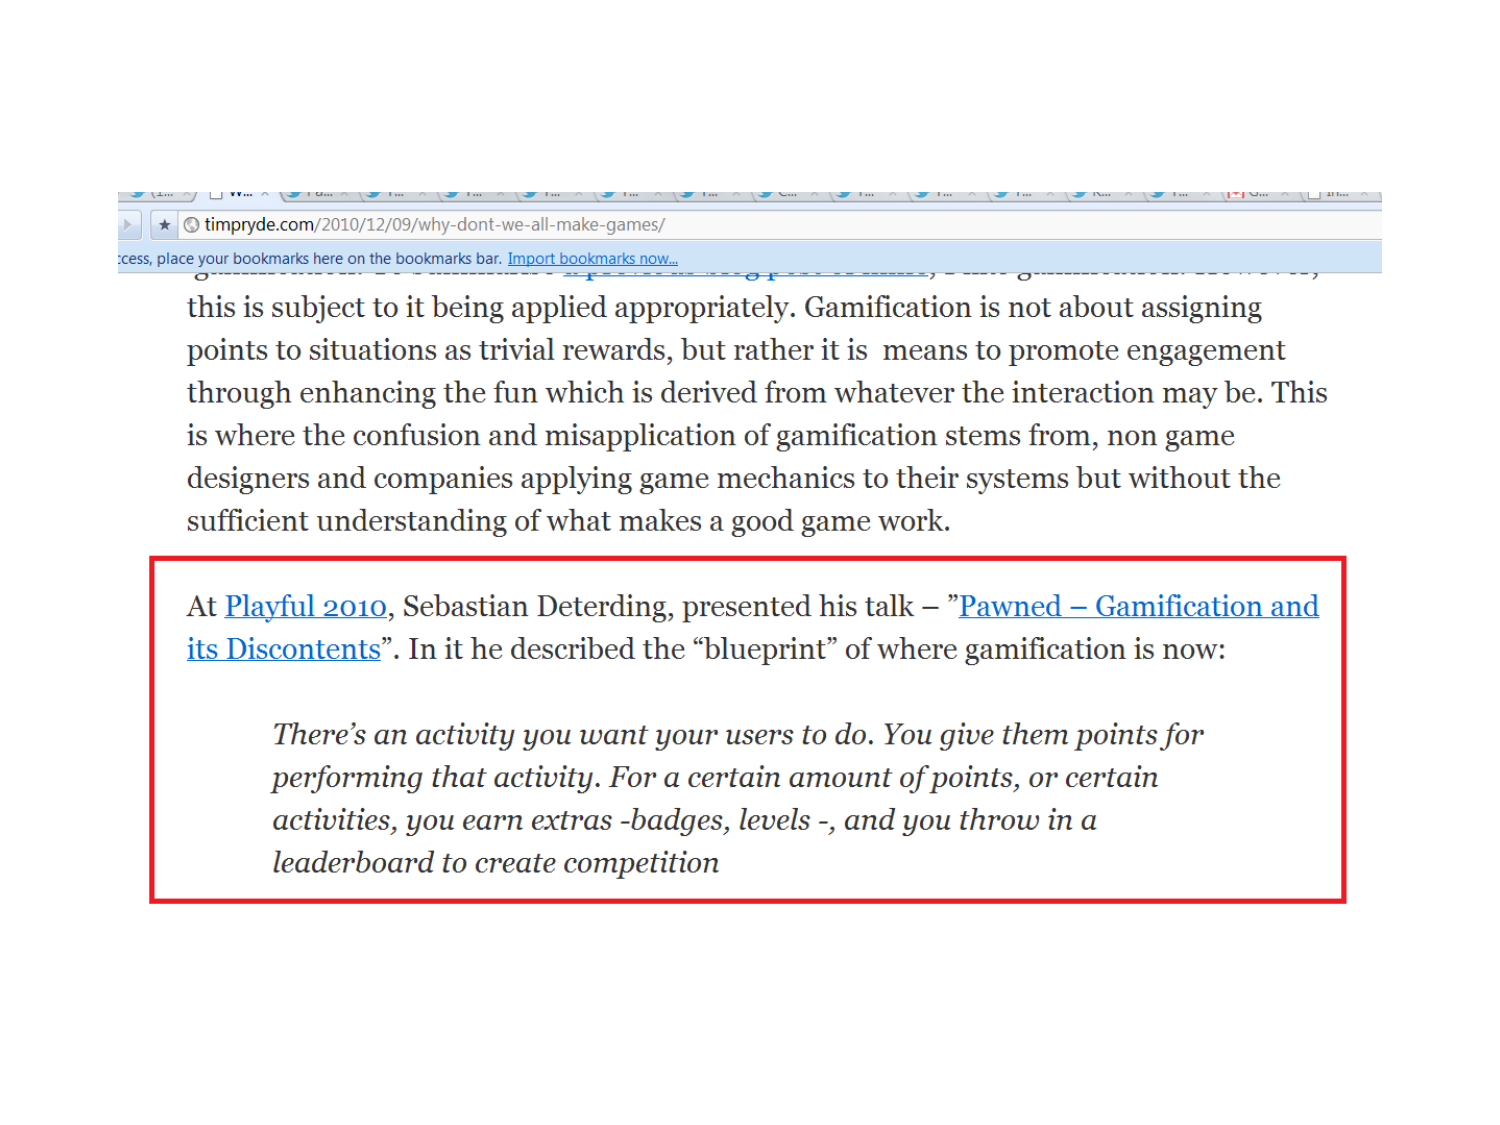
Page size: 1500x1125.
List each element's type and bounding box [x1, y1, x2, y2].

picture [118, 191, 1382, 933]
